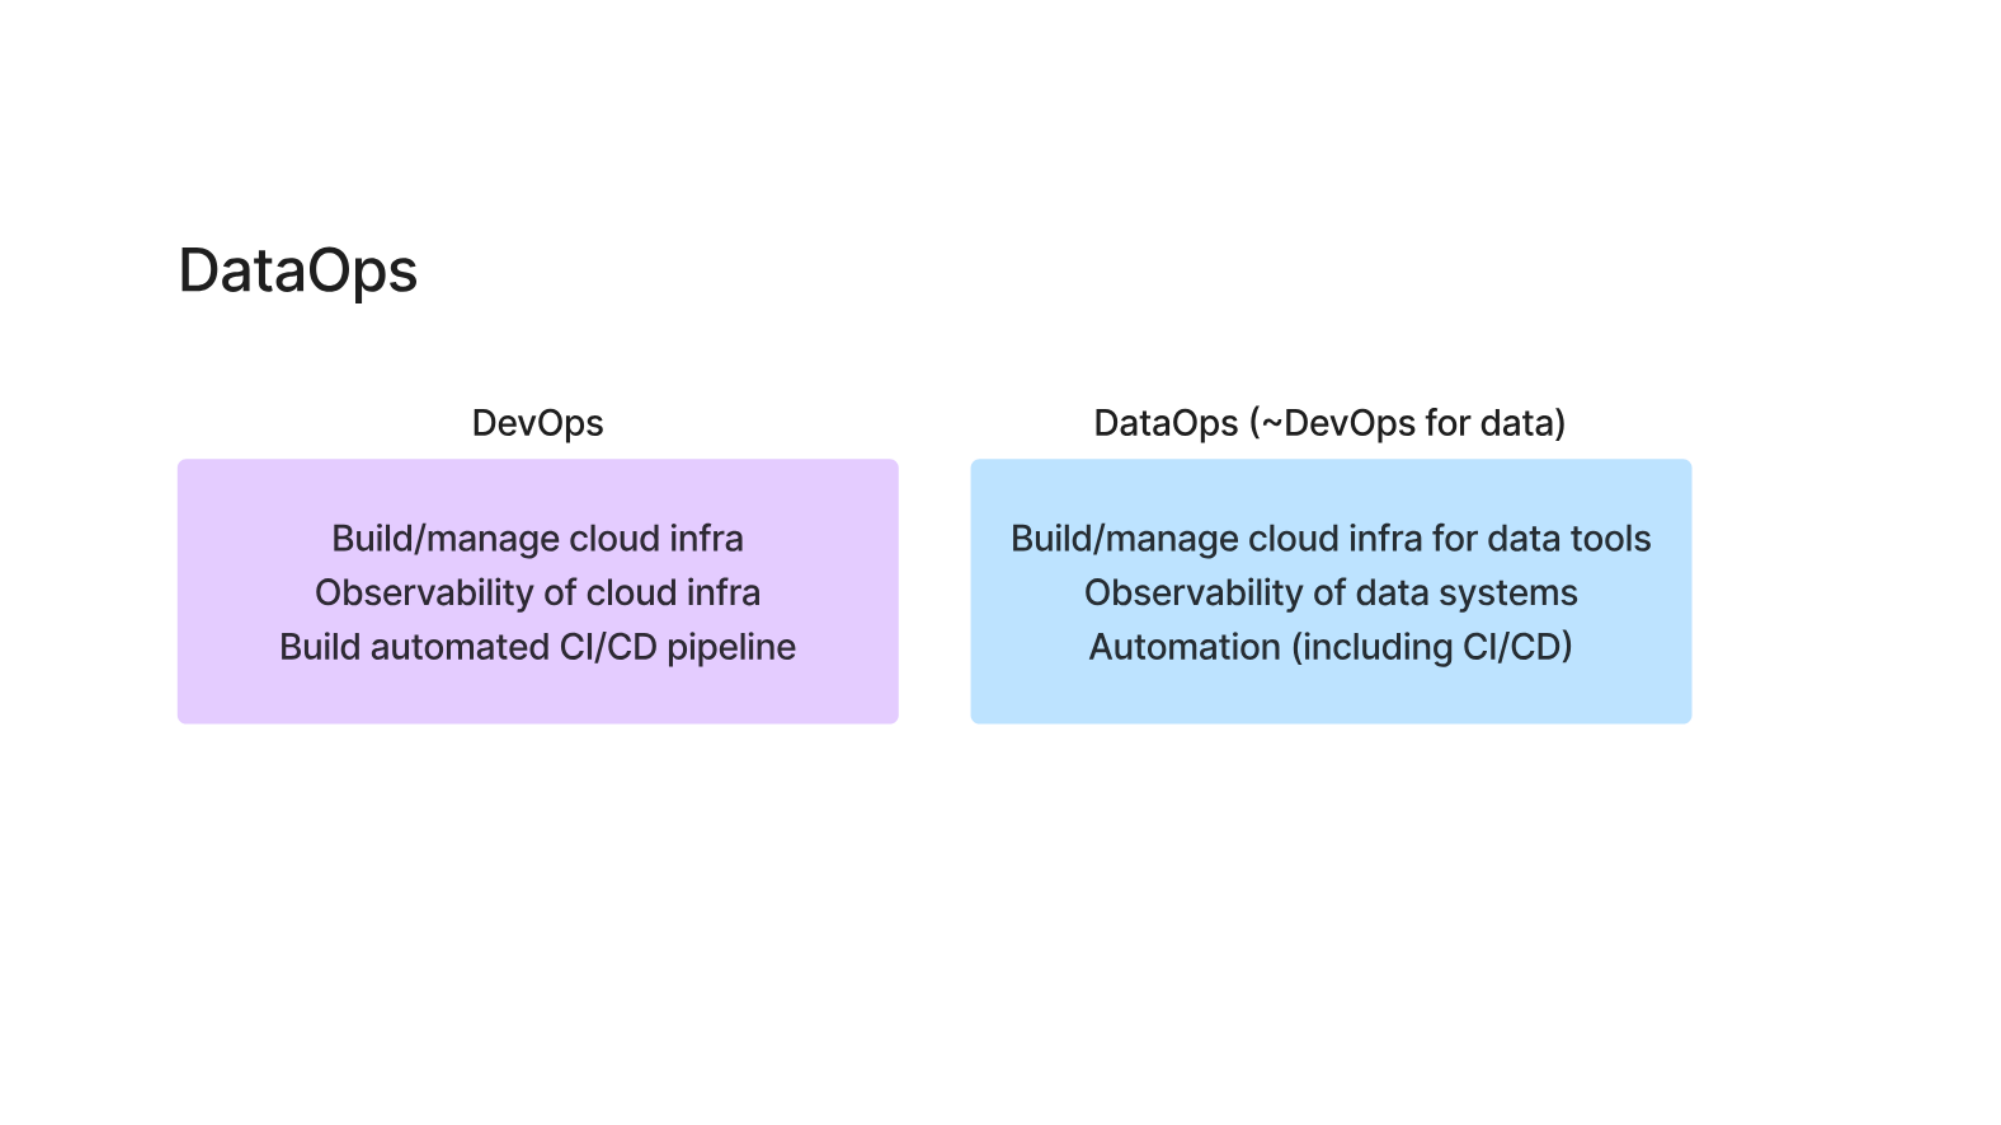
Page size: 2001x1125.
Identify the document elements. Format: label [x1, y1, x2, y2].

picture [0, 67, 2000, 1058]
